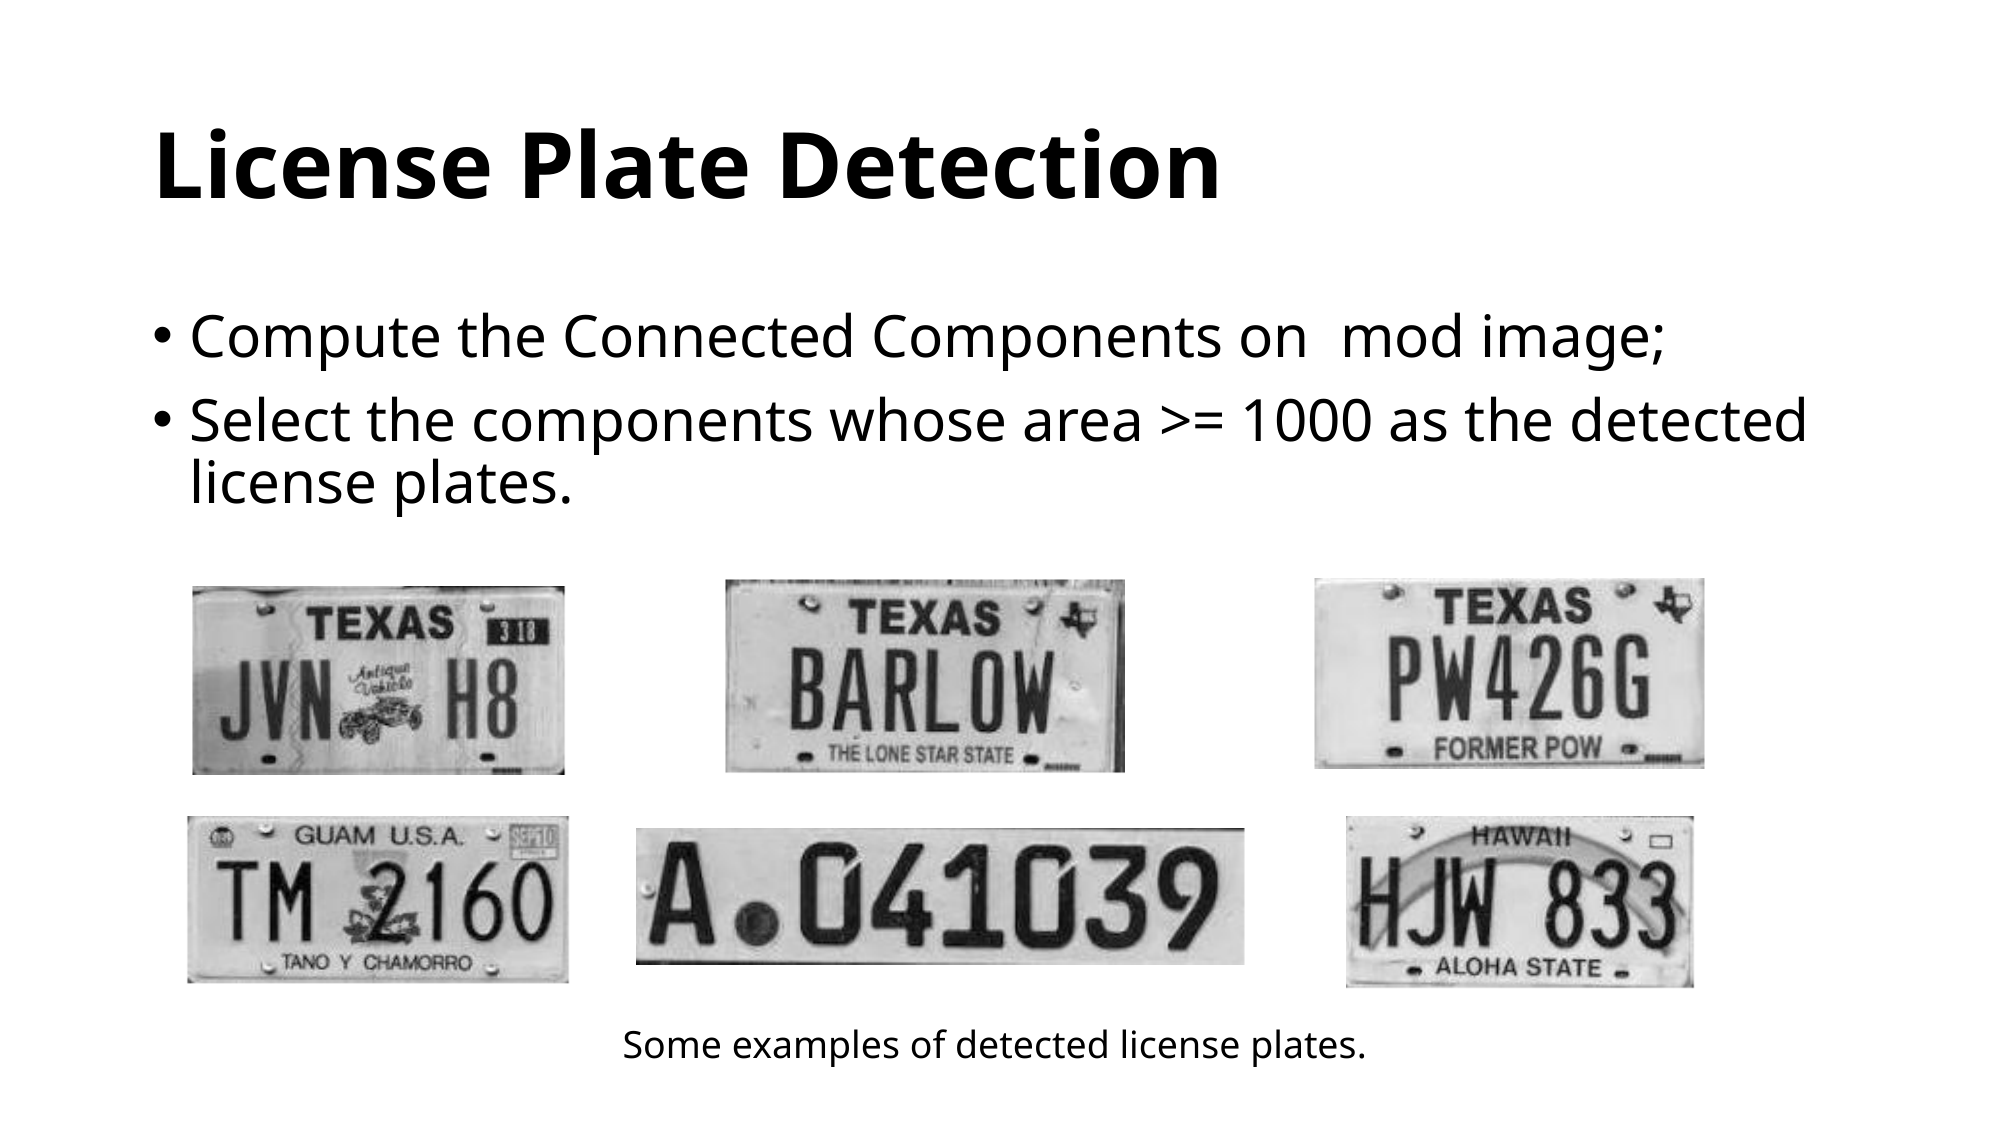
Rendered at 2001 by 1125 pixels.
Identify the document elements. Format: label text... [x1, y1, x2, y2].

picture [1346, 816, 1696, 990]
title License Plate Detection [137, 59, 1863, 278]
picture [184, 815, 575, 987]
picture [191, 586, 567, 775]
text_box Some examples of detected license plates. [607, 1014, 1392, 1074]
picture [636, 828, 1247, 965]
list Compute the Connected Components on mod image; Select the components whose area >= 1000 as the detected license plates. [137, 299, 1863, 1014]
picture [1310, 577, 1707, 769]
picture [724, 578, 1125, 775]
